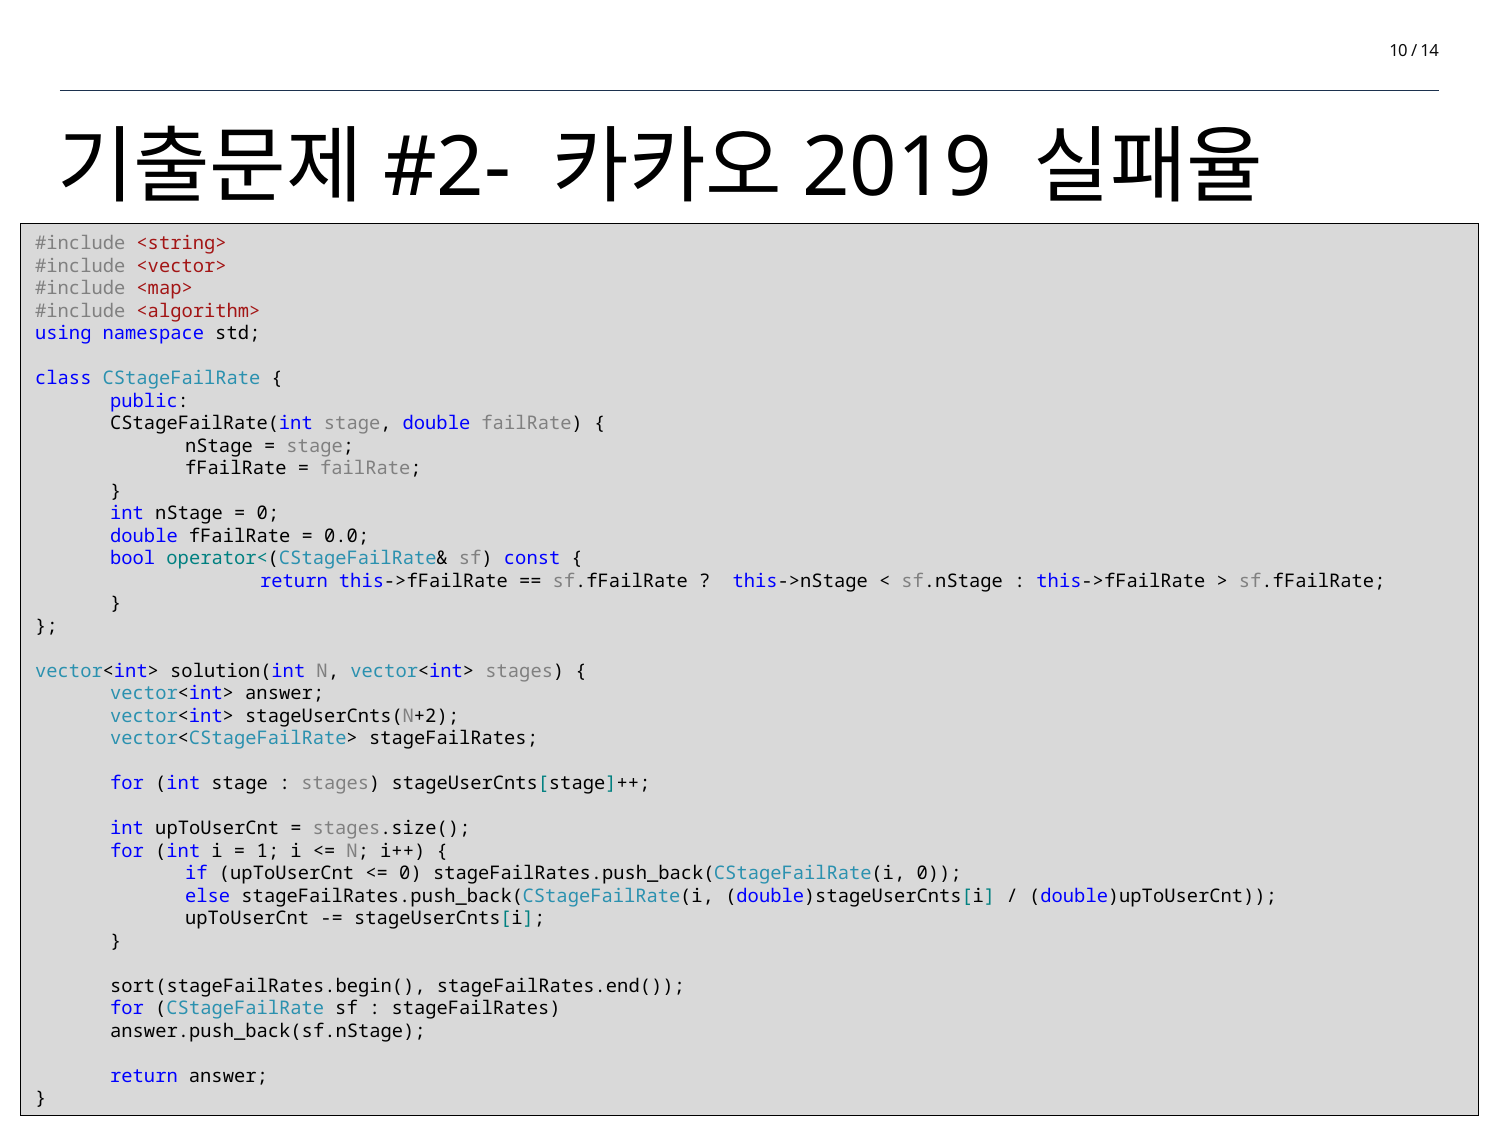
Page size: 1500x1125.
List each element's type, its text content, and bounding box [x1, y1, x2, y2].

title 기출문제#2- 카카오2019 실패율 [42, 114, 1454, 211]
text_box #include <string> #include <vector> #include <map> #include <algorithm> using namespace std; class CStageFailRate { public: CStageFailRate(int stage, double failRate) { nStage = stage; fFailRate = failRate; } int nStage = 0; double fFailRate = 0.0; bool operator<(CStageFailRate& sf) const { return this->fFailRate == sf.fFailRate ? this->nStage < sf.nStage : this->fFailRate > sf.fFailRate; } }; vector<int> solution(int N, vector<int> stages) { vector<int> answer; vector<int> stageUserCnts(N+2); vector<CStageFailRate> stageFailRates; for (int stage : stages) stageUserCnts[stage]++; int upToUserCnt = stages.size(); for (int i = 1; i <= N; i++) { if (upToUserCnt <= 0) stageFailRates.push_back(CStageFailRate(i, 0)); else stageFailRates.push_back(CStageFailRate(i, (double)stageUserCnts[i] / (double)upToUserCnt)); upToUserCnt -= stageUserCnts[i]; } sort(stageFailRates.begin(), stageFailRates.end()); for (CStageFailRate sf : stageFailRates) answer.push_back(sf.nStage); return answer; } [20, 223, 1479, 1116]
text_box 10 / 14 [1193, 32, 1454, 70]
